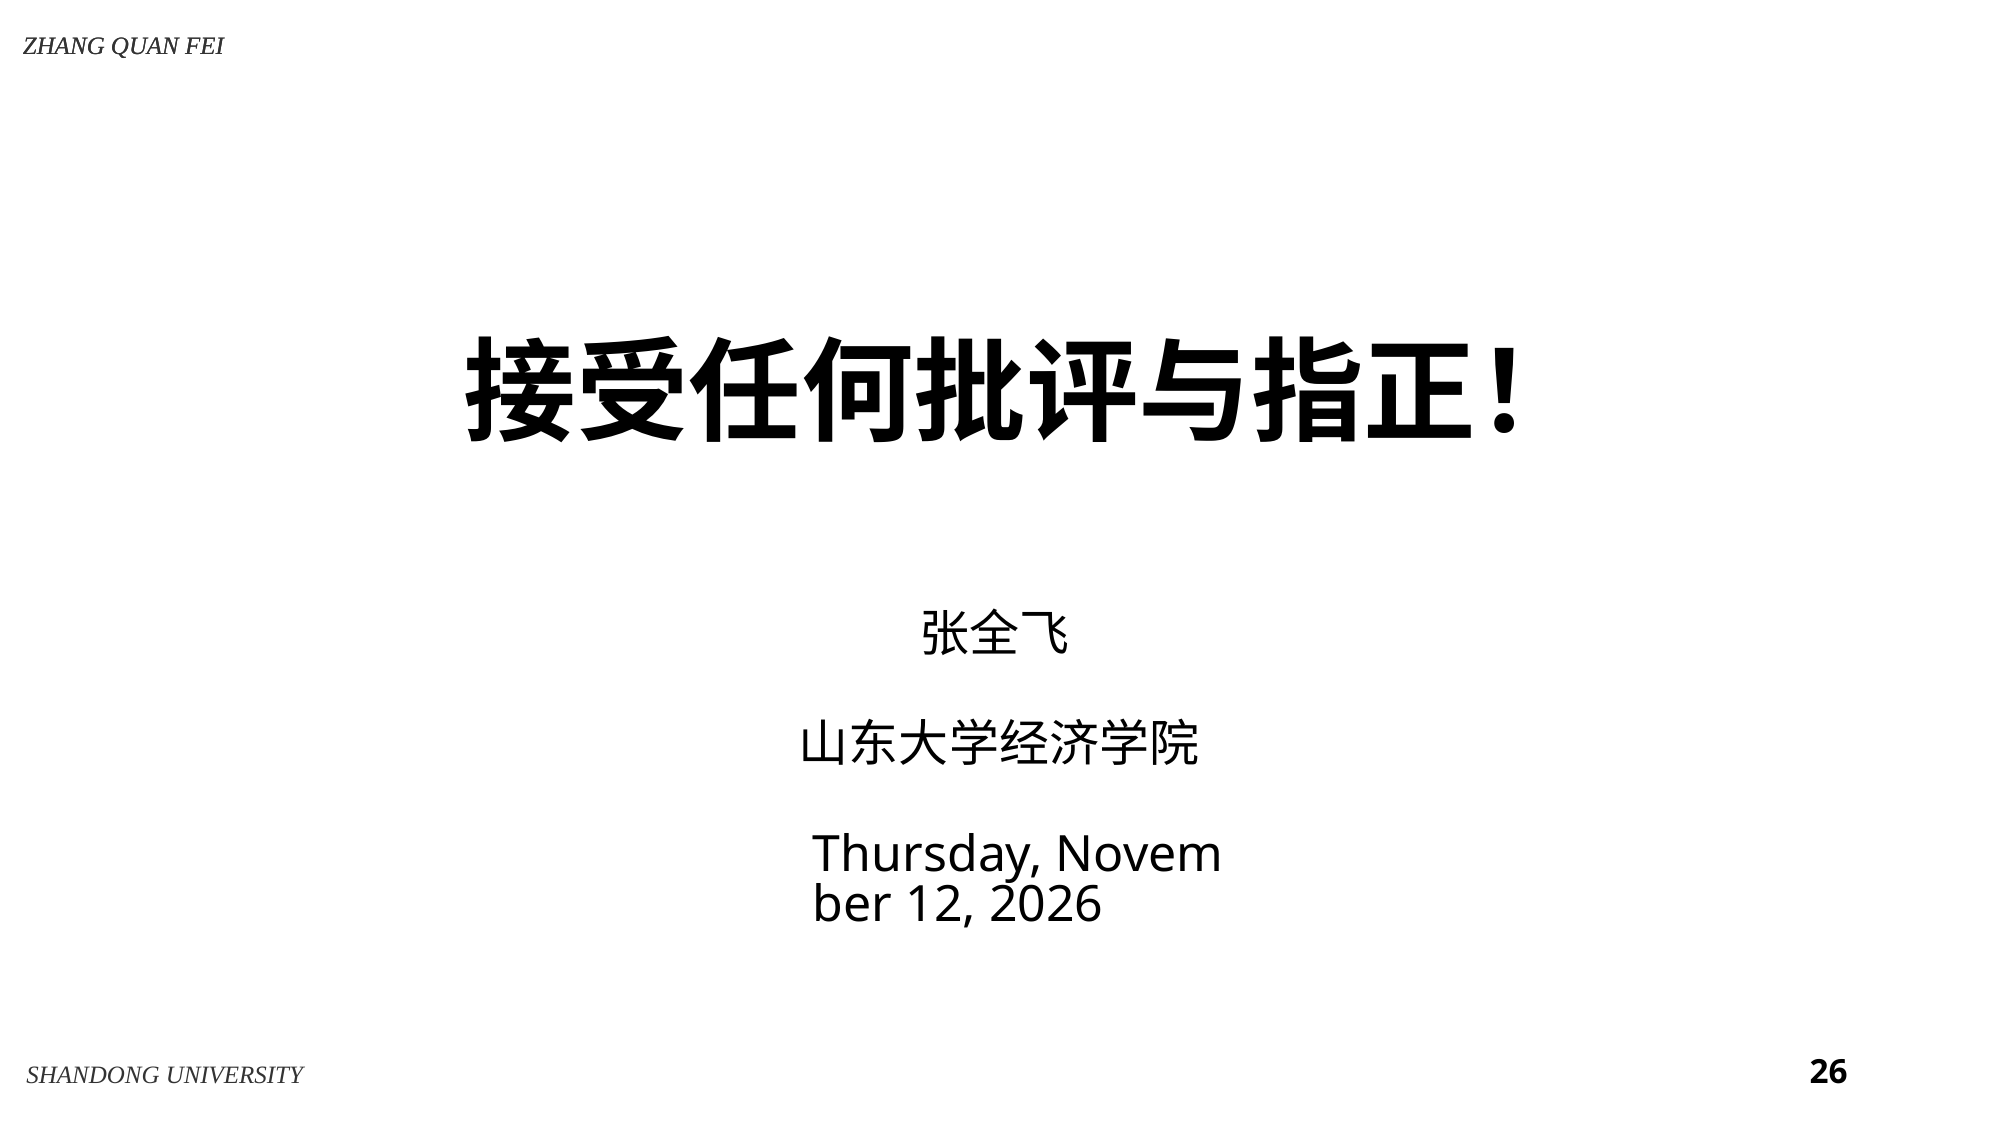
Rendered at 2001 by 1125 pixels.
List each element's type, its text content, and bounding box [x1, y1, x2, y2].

slide_number 26 [1412, 1042, 1863, 1103]
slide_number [797, 826, 1248, 886]
text_box 接受任何批评与指正！ [211, 312, 1841, 462]
